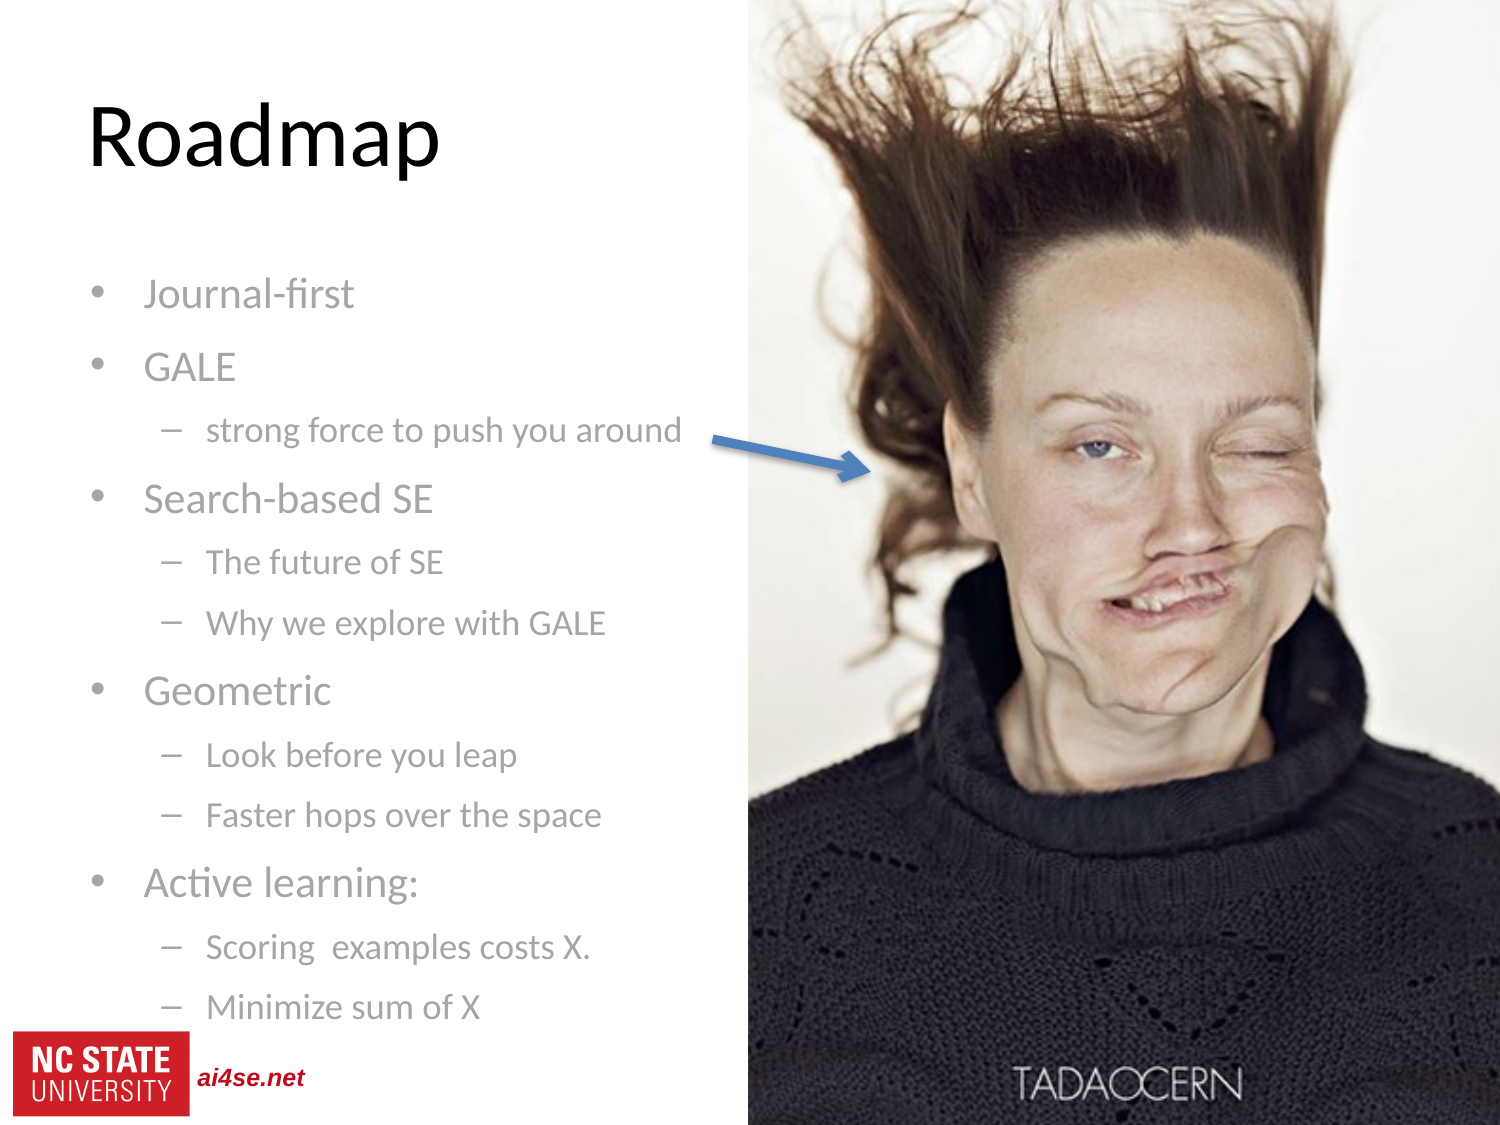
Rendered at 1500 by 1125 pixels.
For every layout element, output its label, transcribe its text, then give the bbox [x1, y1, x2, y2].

picture [13, 1030, 191, 1118]
title Roadmap [72, 46, 743, 235]
list Journal-first GALE strong force to push you around Search-based SE The future of SE Why we explore with GALE Geometric Look before you leap Faster hops over the space Active learning: Scoring examples costs X. Minimize sum of X [75, 246, 743, 1042]
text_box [712, 438, 872, 472]
picture [748, 0, 1500, 1125]
